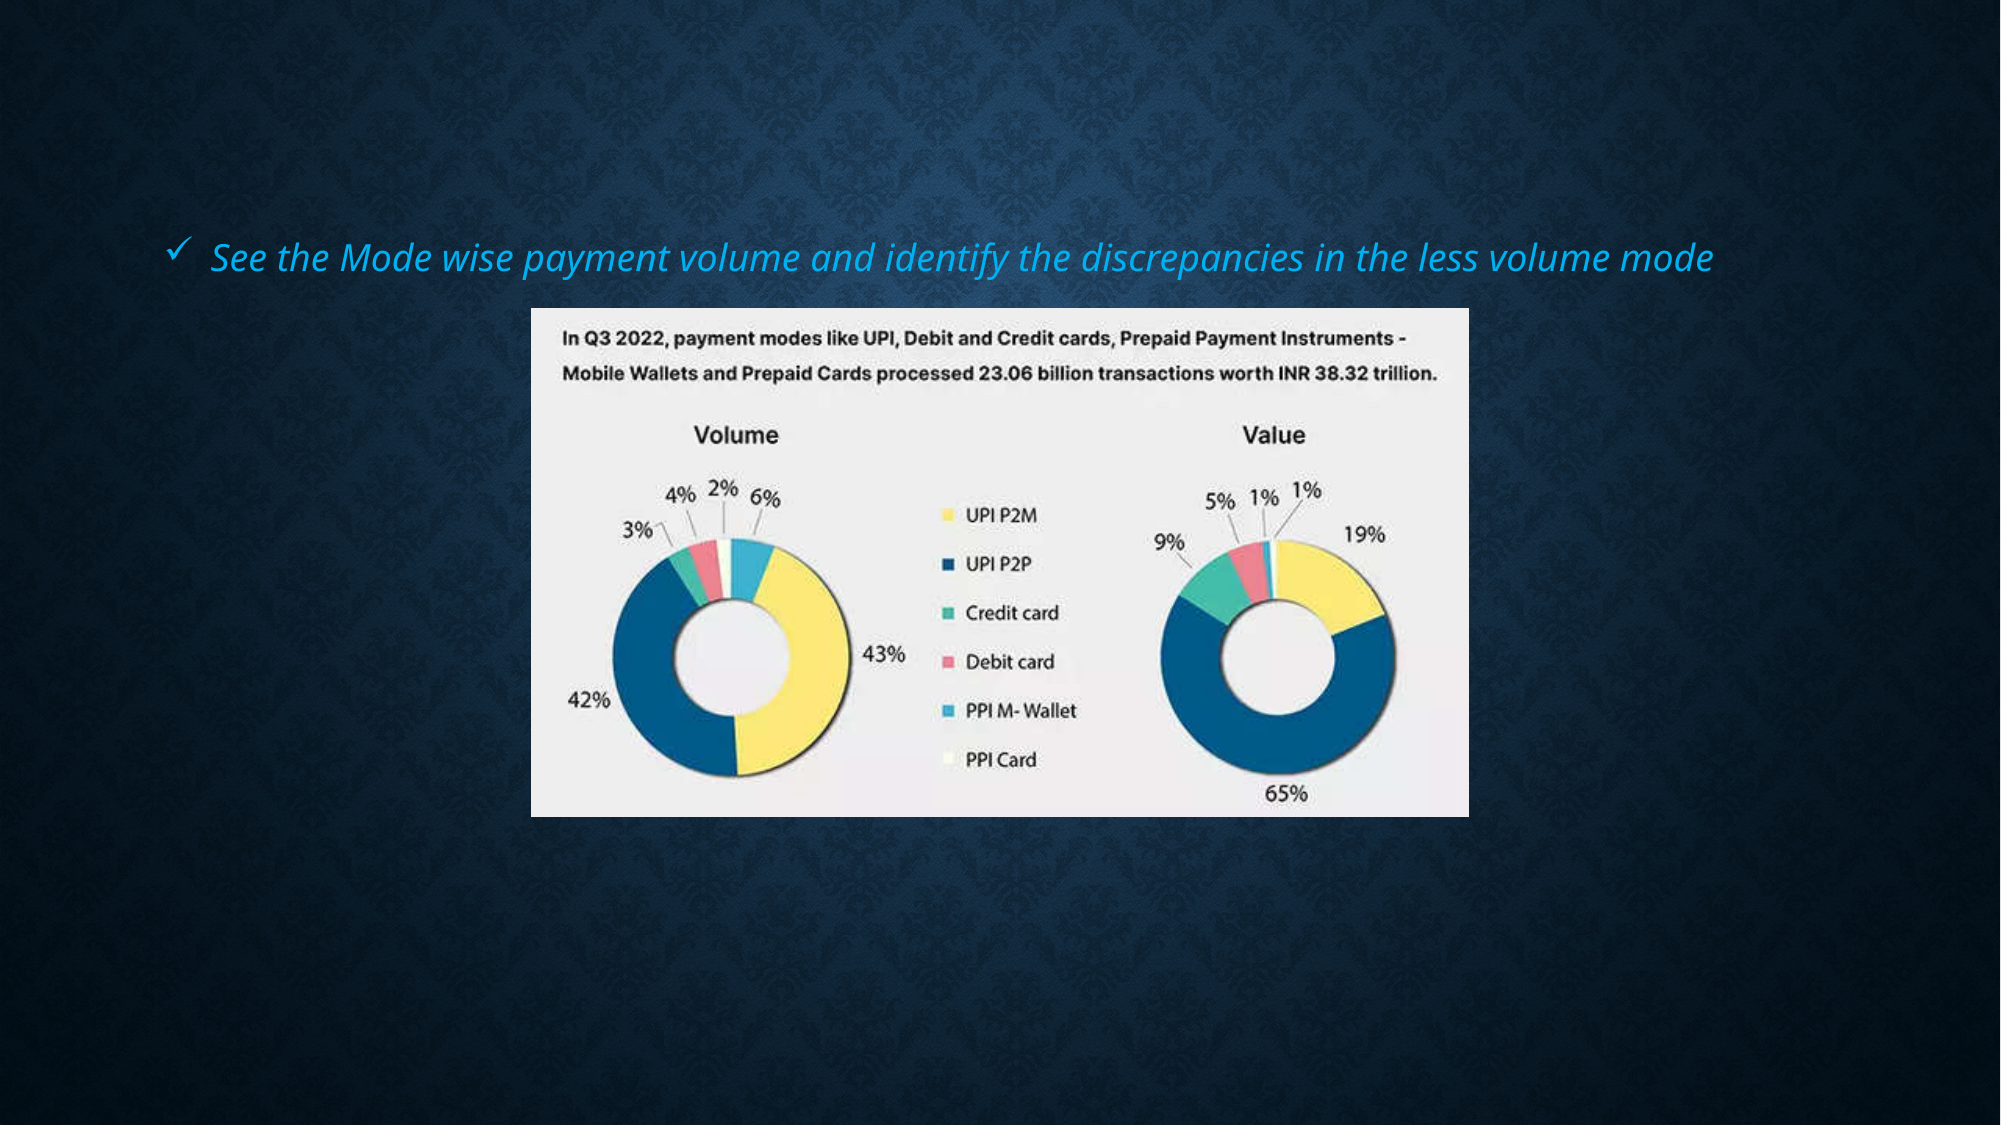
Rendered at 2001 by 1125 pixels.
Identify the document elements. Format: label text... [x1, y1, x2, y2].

picture [530, 308, 1470, 817]
text_box See the Mode wise payment volume and identify the discrepancies in the less volume mode [148, 151, 1763, 287]
